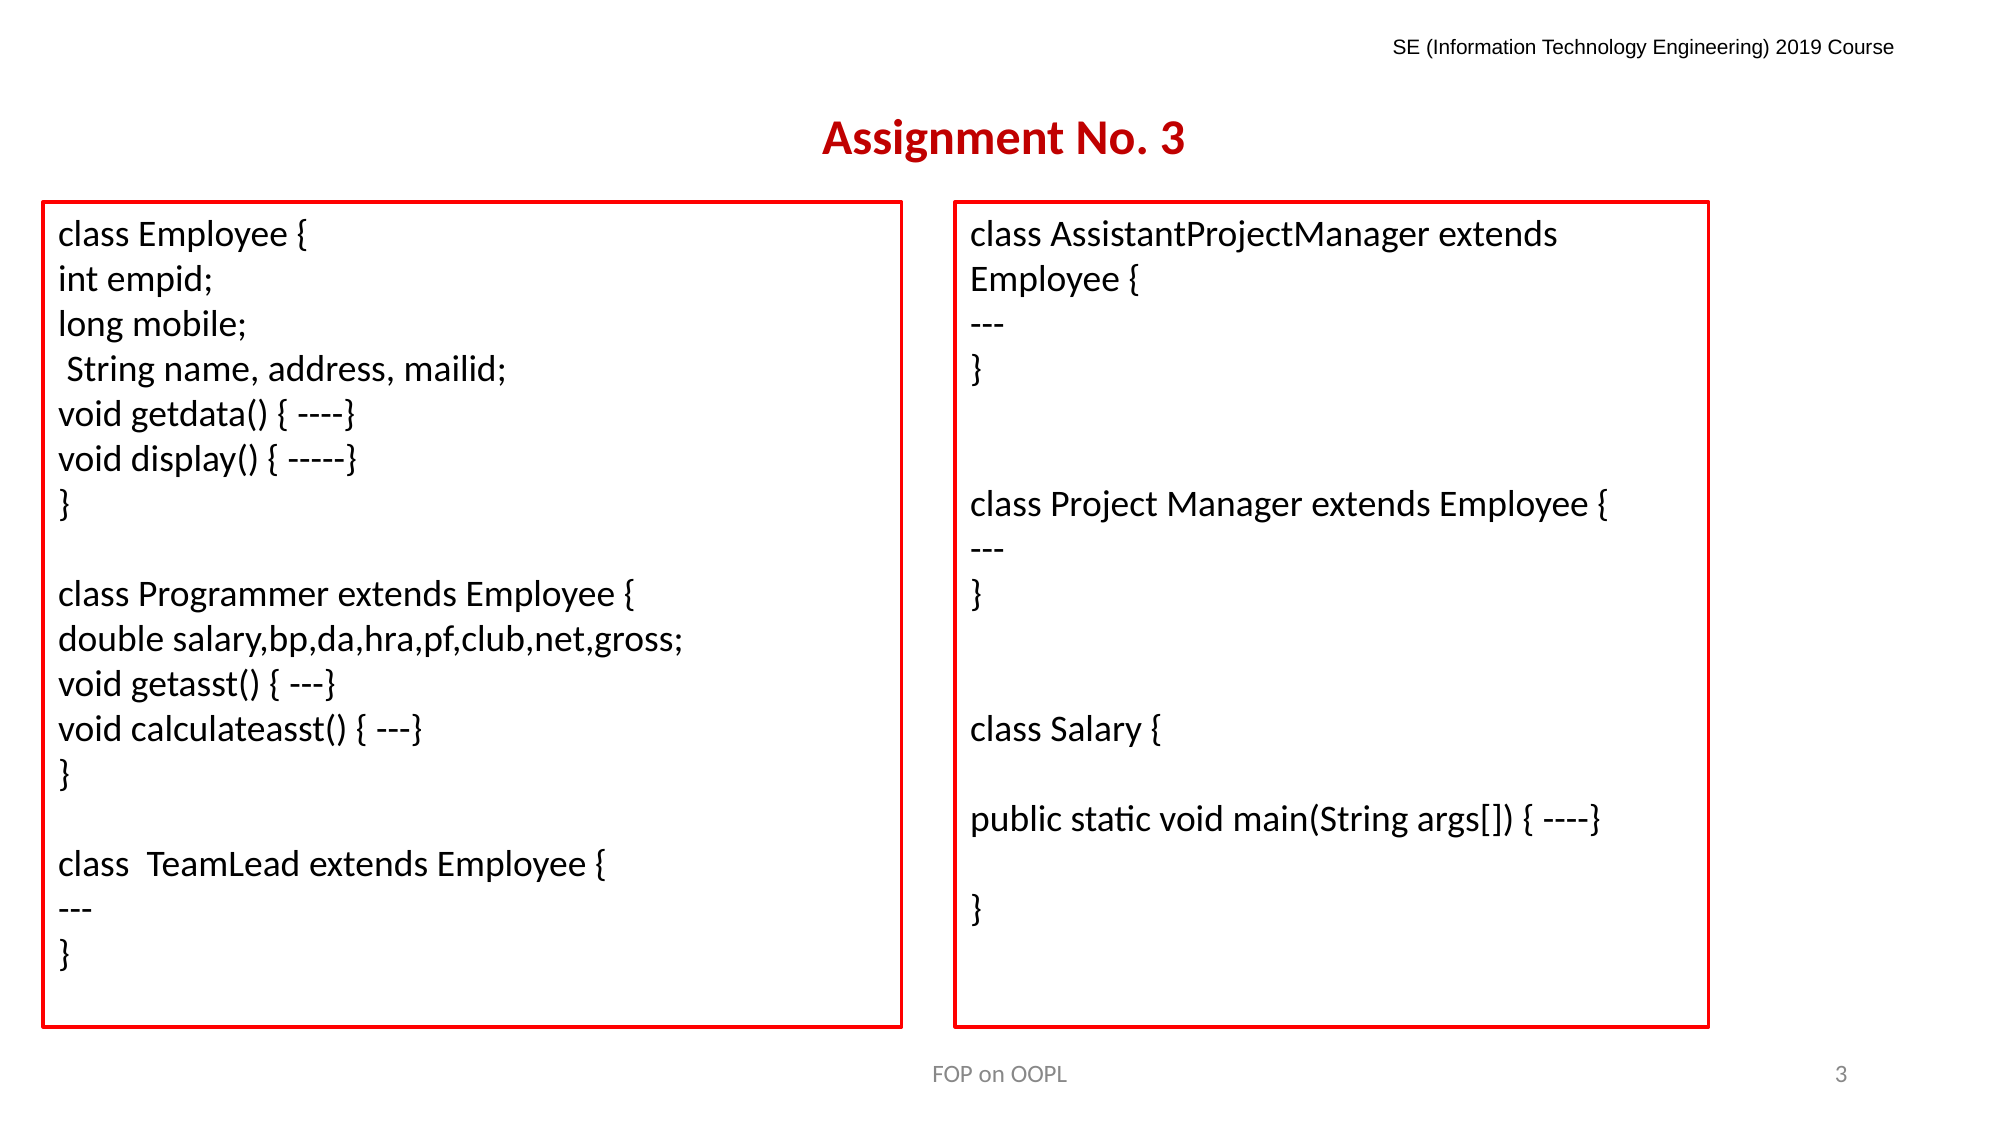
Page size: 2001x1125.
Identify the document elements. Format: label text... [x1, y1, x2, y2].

text_box class Employee { int empid; long mobile; String name, address, mailid; void getdata() { ----} void display() { -----} } class Programmer extends Employee { double salary,bp,da,hra,pf,club,net,gross; void getasst() { ---} void calculateasst() { ---} } class TeamLead extends Employee { --- } [43, 201, 902, 1027]
text_box Assignment No. 3 [799, 97, 1209, 173]
text_box SE (Information Technology Engineering) 2019 Course [1377, 26, 1945, 67]
footer FOP on OOPL [662, 1042, 1338, 1103]
slide_number 3 [1412, 1042, 1863, 1103]
text_box class AssistantProjectManager extends Employee { --- } class Project Manager extends Employee { --- } class Salary { public static void main(String args[]) { ----} } [955, 201, 1709, 1027]
